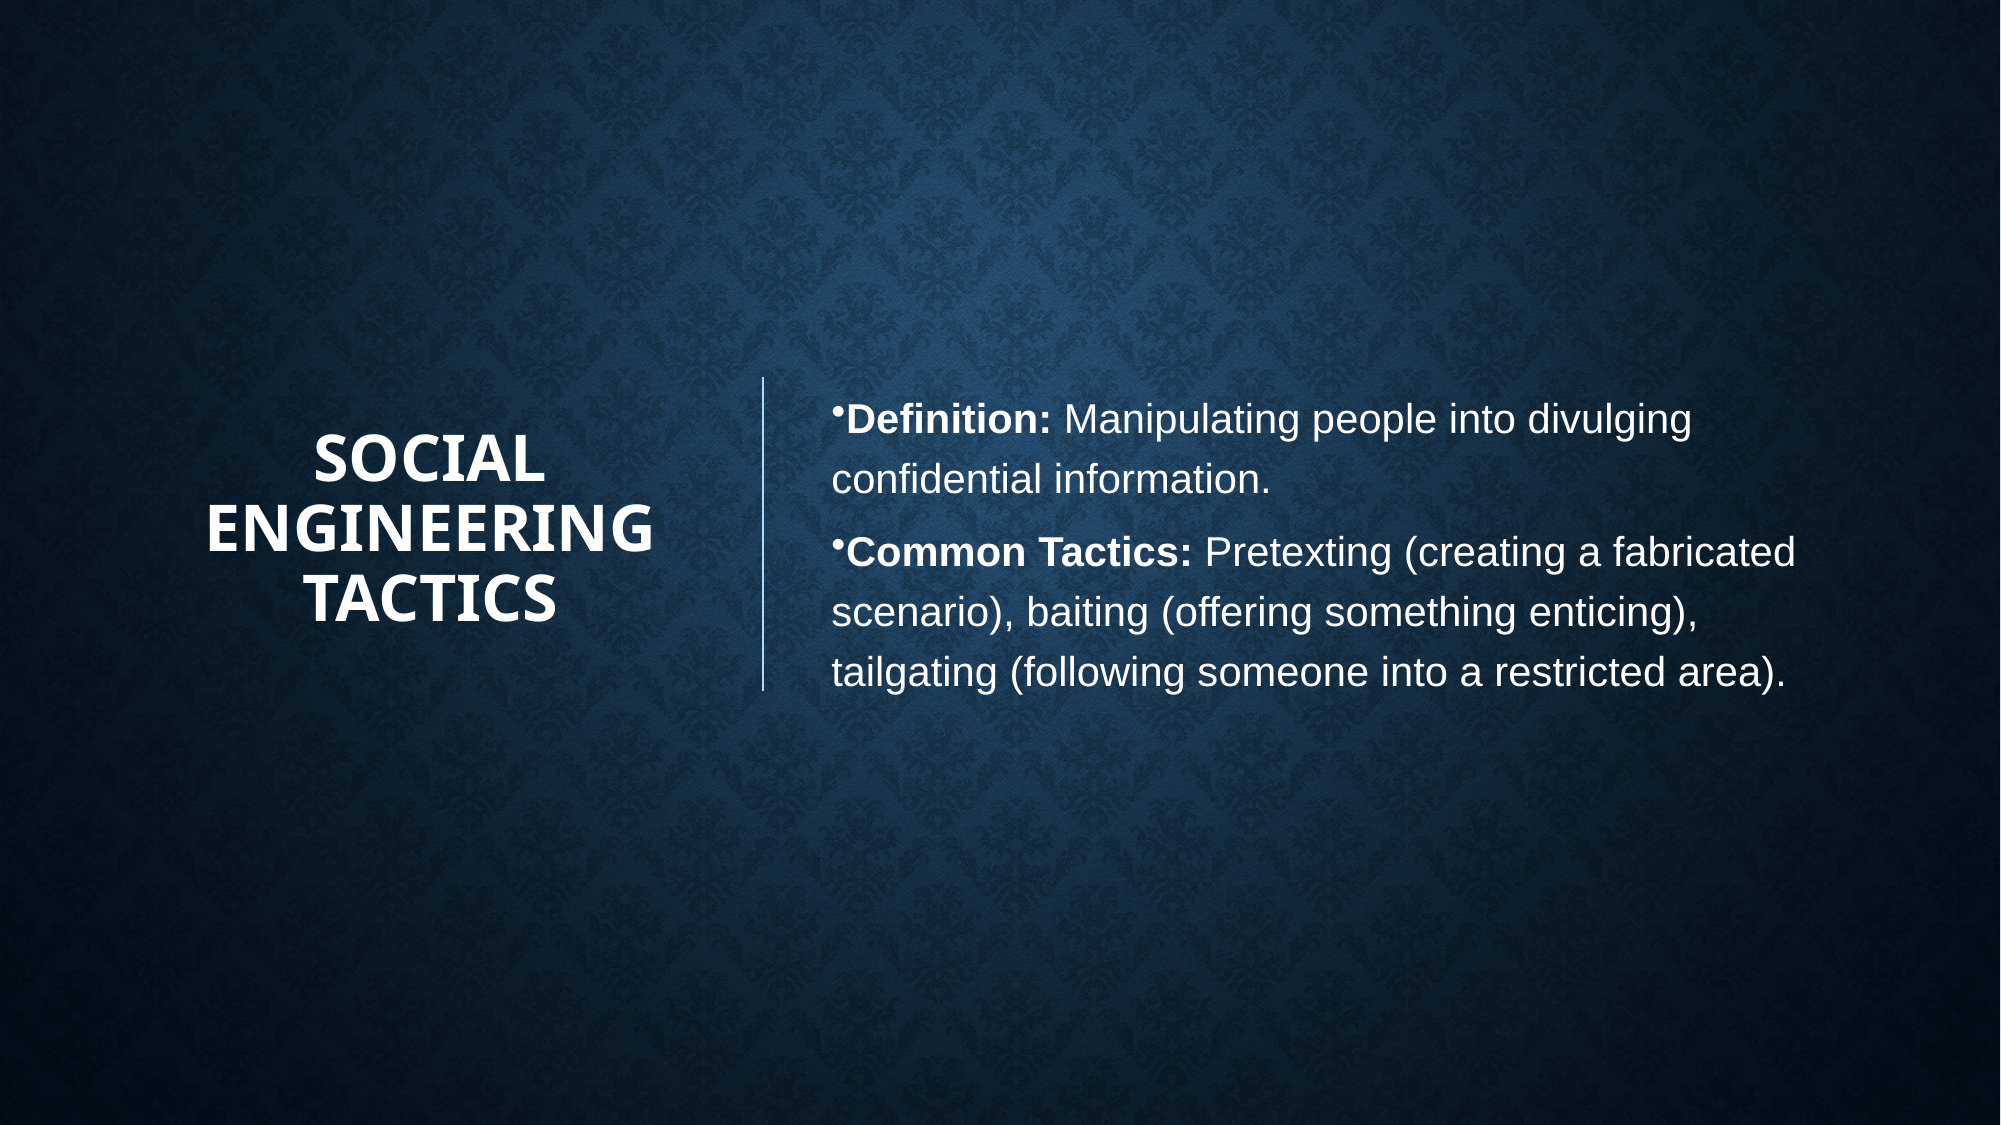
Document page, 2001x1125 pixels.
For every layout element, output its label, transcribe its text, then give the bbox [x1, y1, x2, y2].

list Definition: Manipulating people into divulging confidential information. Common Tactics: Pretexting (creating a fabricated scenario), baiting (offering something enticing), tailgating (following someone into a restricted area). [816, 159, 1849, 917]
text_box [0, 0, 2000, 1125]
title Social Engineering Tactics [149, 152, 711, 910]
